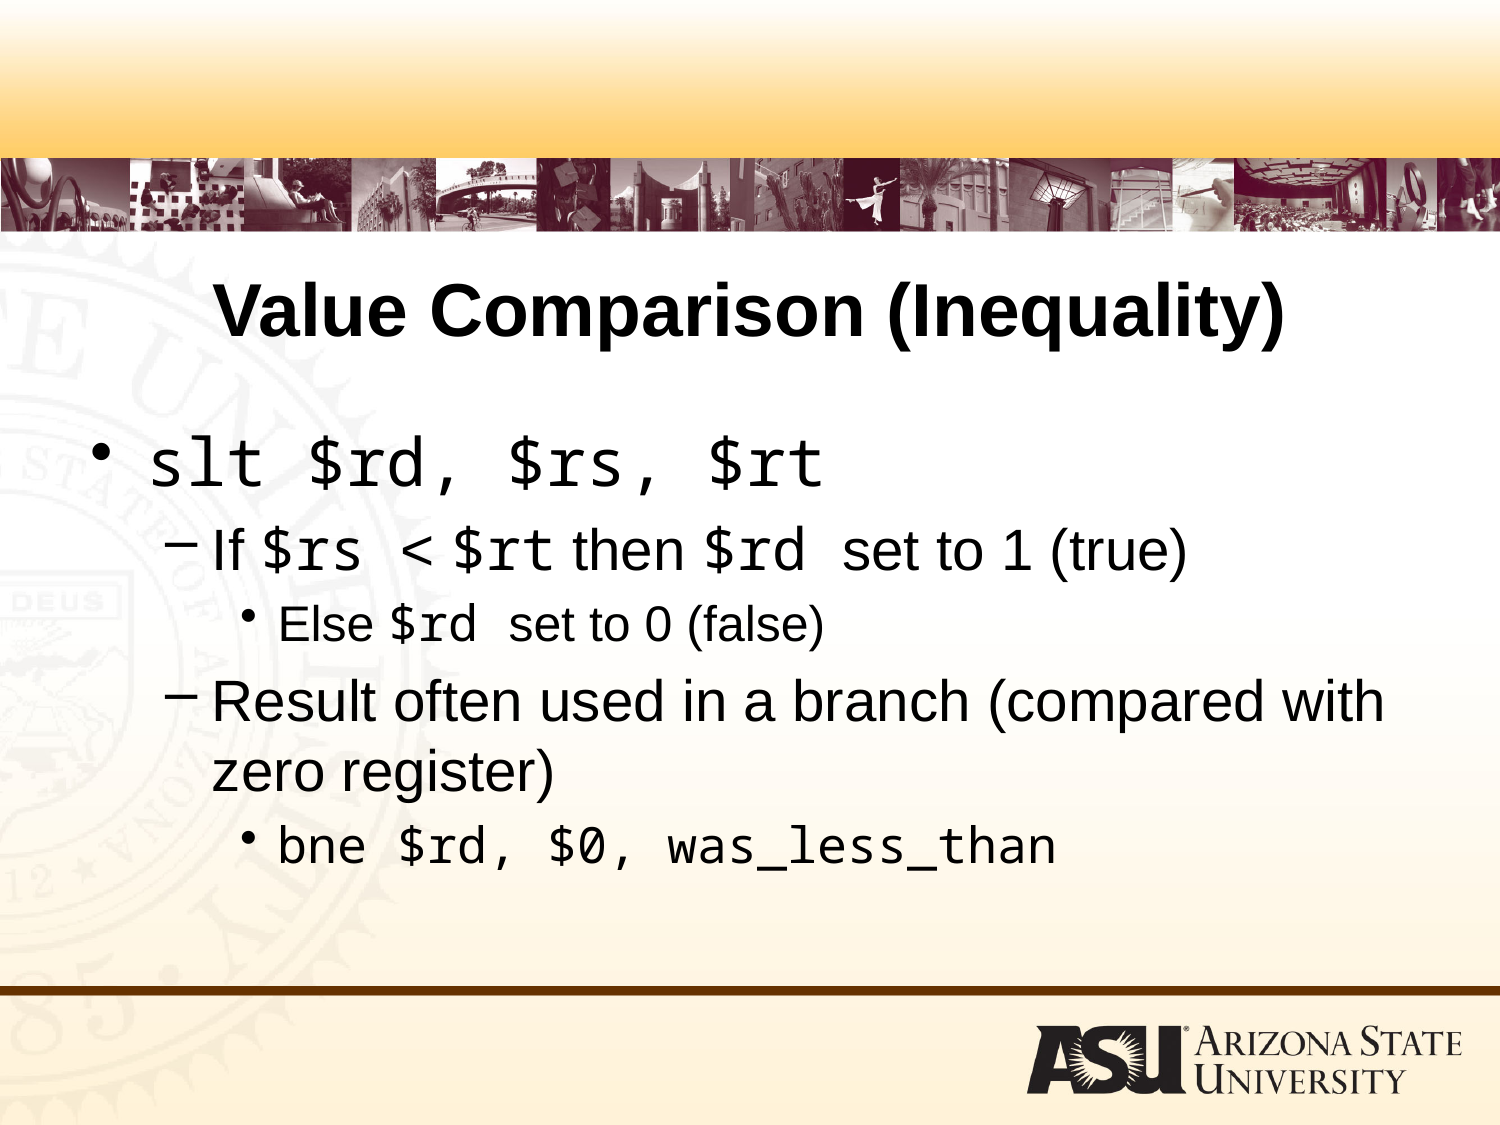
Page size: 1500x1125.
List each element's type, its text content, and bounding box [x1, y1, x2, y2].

list slt $rd, $rs, $rt If $rs < $rt then $rd set to 1 (true) Else $rd set to 0 (false) Result often used in a branch (compared with zero register) bne $rd, $0, was_less_than [74, 412, 1426, 963]
picture [0, 0, 1500, 1125]
title Value Comparison (Inequality) [74, 212, 1426, 401]
